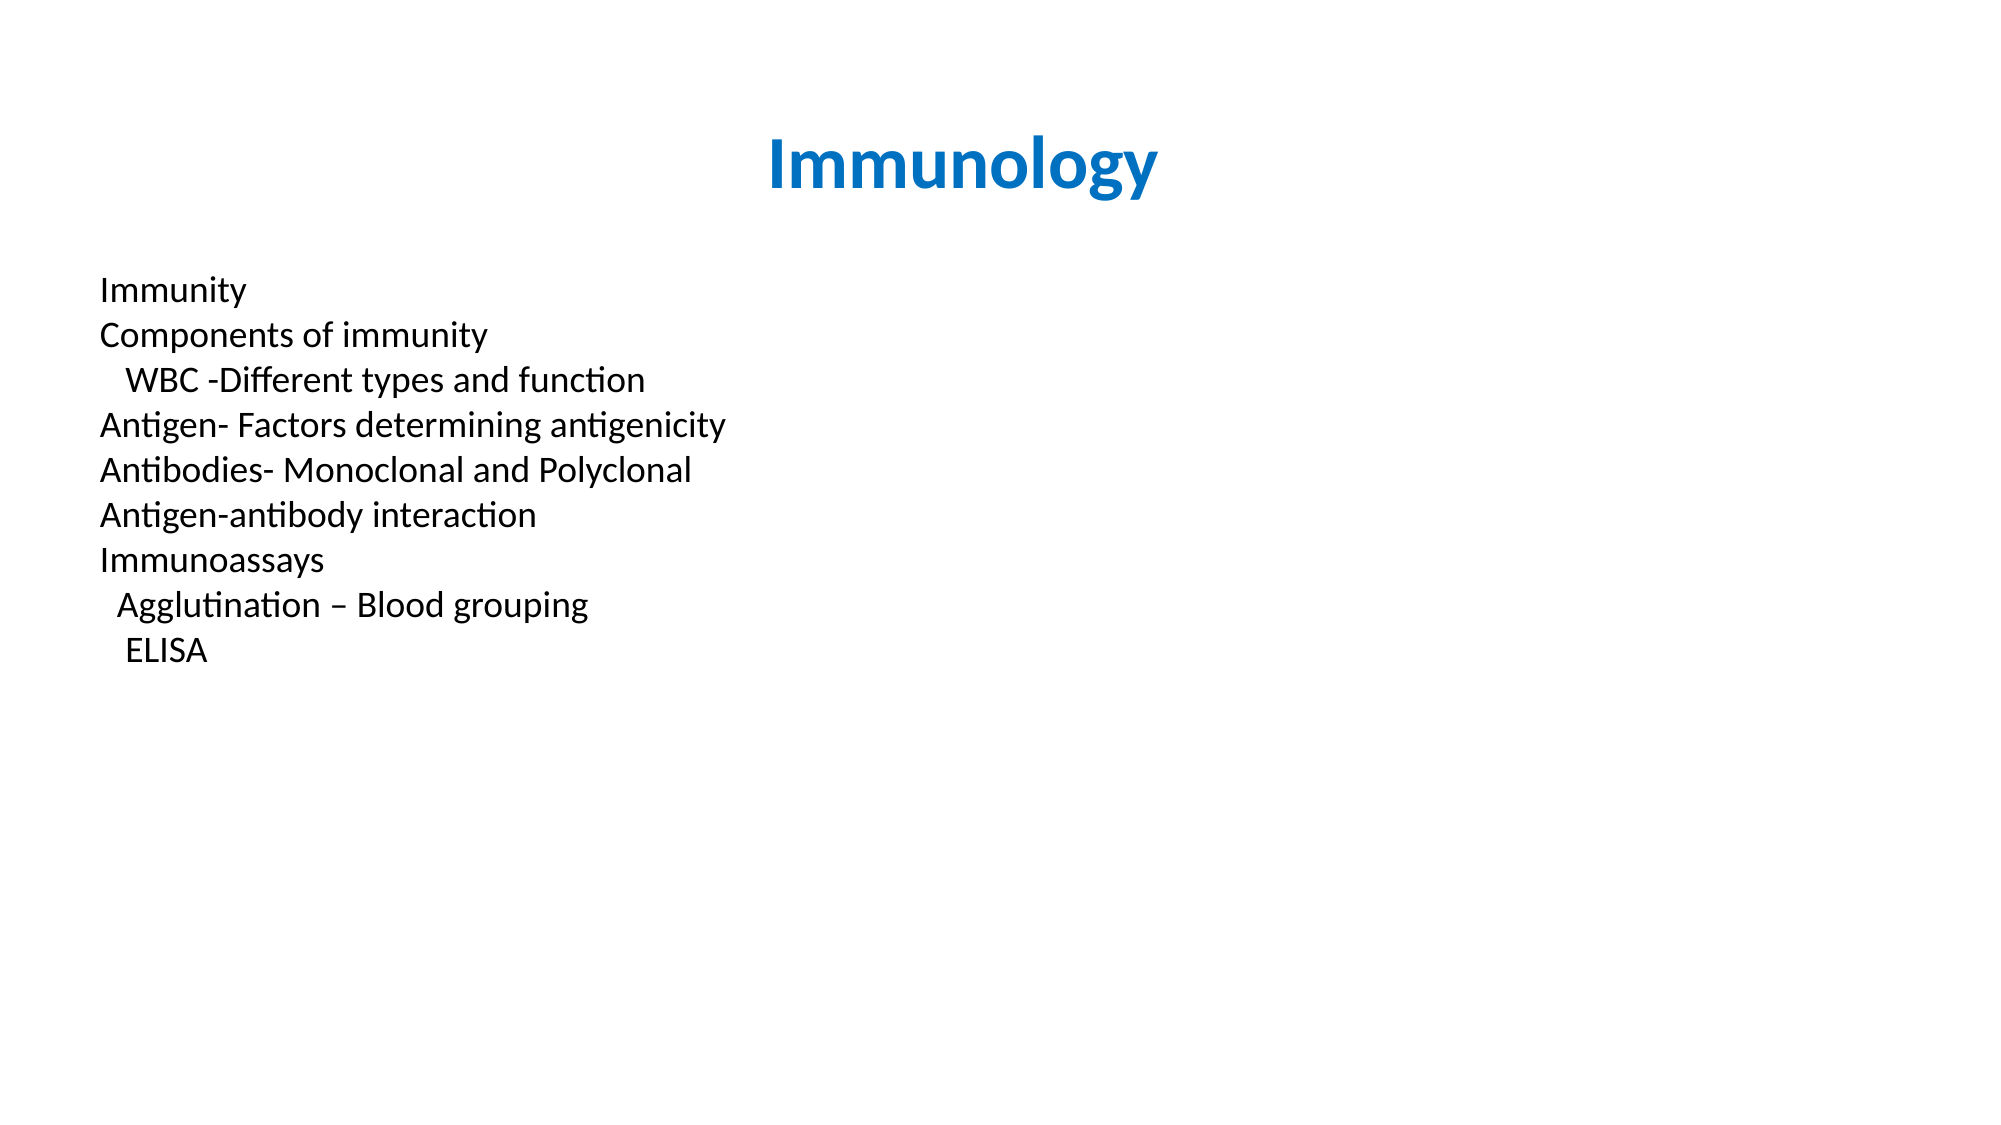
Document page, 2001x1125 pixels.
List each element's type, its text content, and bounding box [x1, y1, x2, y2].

text_box Immunity Components of immunity WBC -Different types and function Antigen- Factors determining antigenicity Antibodies- Monoclonal and Polyclonal Antigen-antibody interaction Immunoassays Agglutination – Blood grouping ELISA [85, 257, 1930, 723]
title Immunology [100, 55, 1826, 257]
